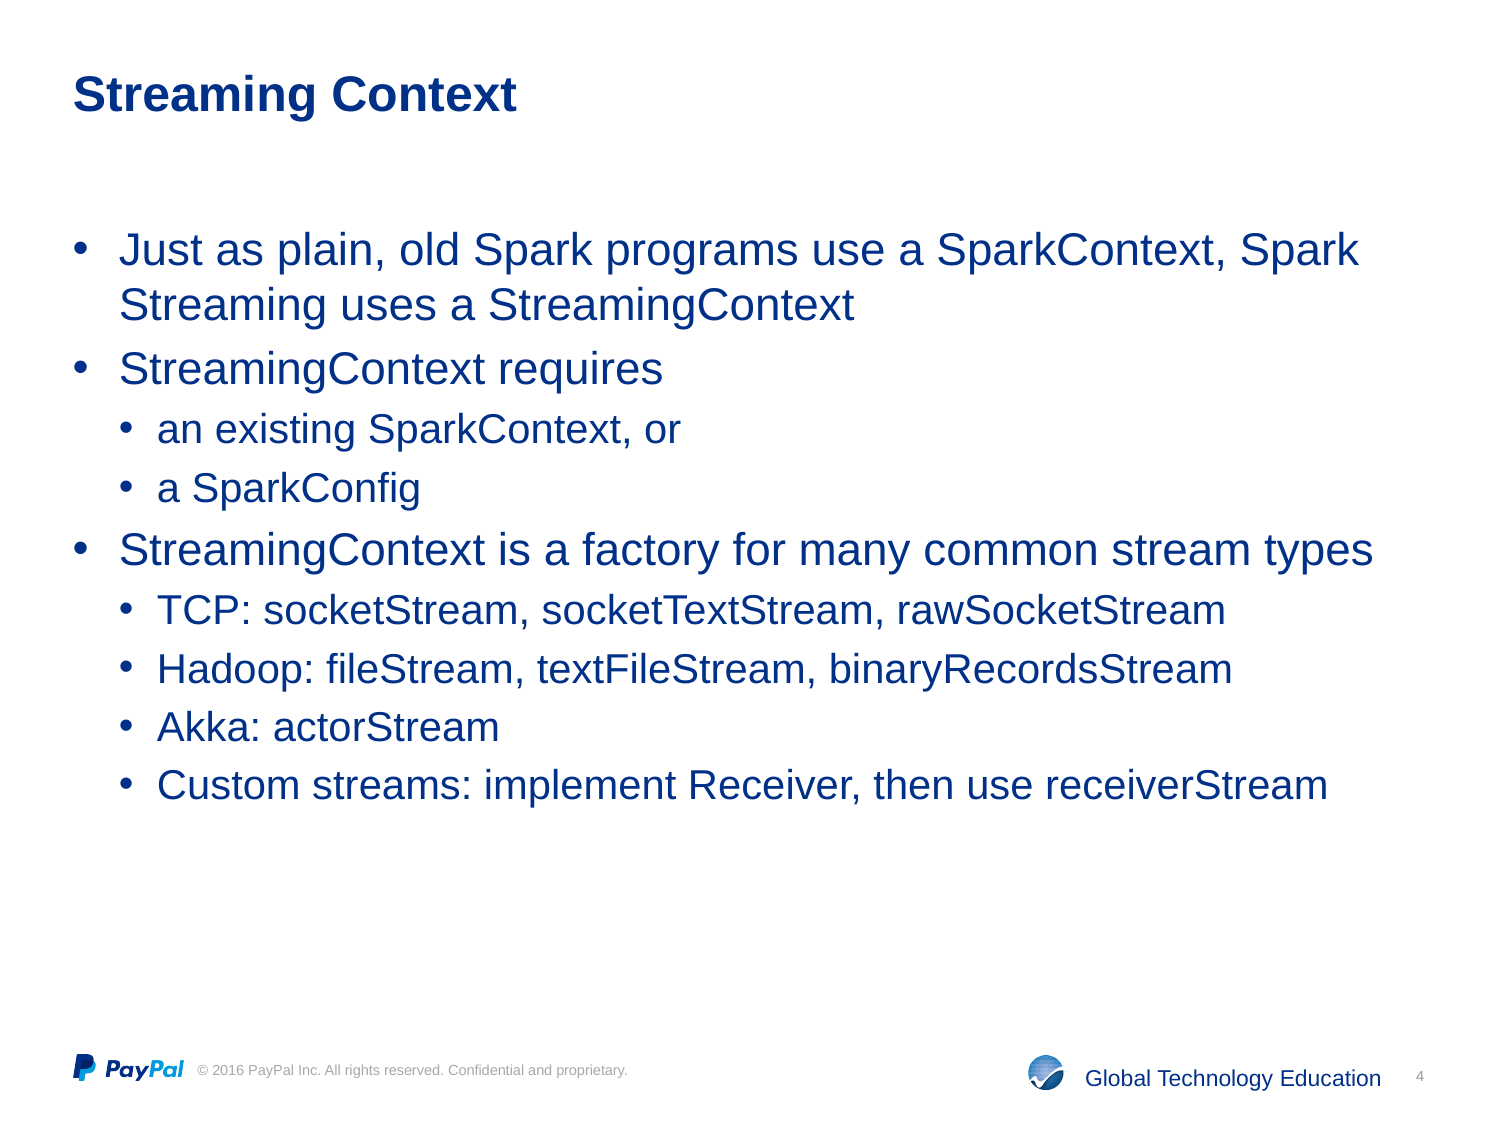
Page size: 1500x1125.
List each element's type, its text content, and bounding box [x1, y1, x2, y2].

title Streaming Context [58, 53, 1409, 151]
slide_number 4 [1383, 1045, 1439, 1106]
picture [73, 1054, 184, 1081]
picture [1023, 1050, 1070, 1095]
list Just as plain, old Spark programs use a SparkContext, Spark Streaming uses a StreamingContext StreamingContext requires an existing SparkContext, or a SparkConfig StreamingContext is a factory for many common stream types TCP: socketStream, socketTextStream, rawSocketStream Hadoop: fileStream, textFileStream, binaryRecordsStream Akka: actorStream Custom streams: implement Receiver, then use receiverStream [57, 212, 1409, 1029]
